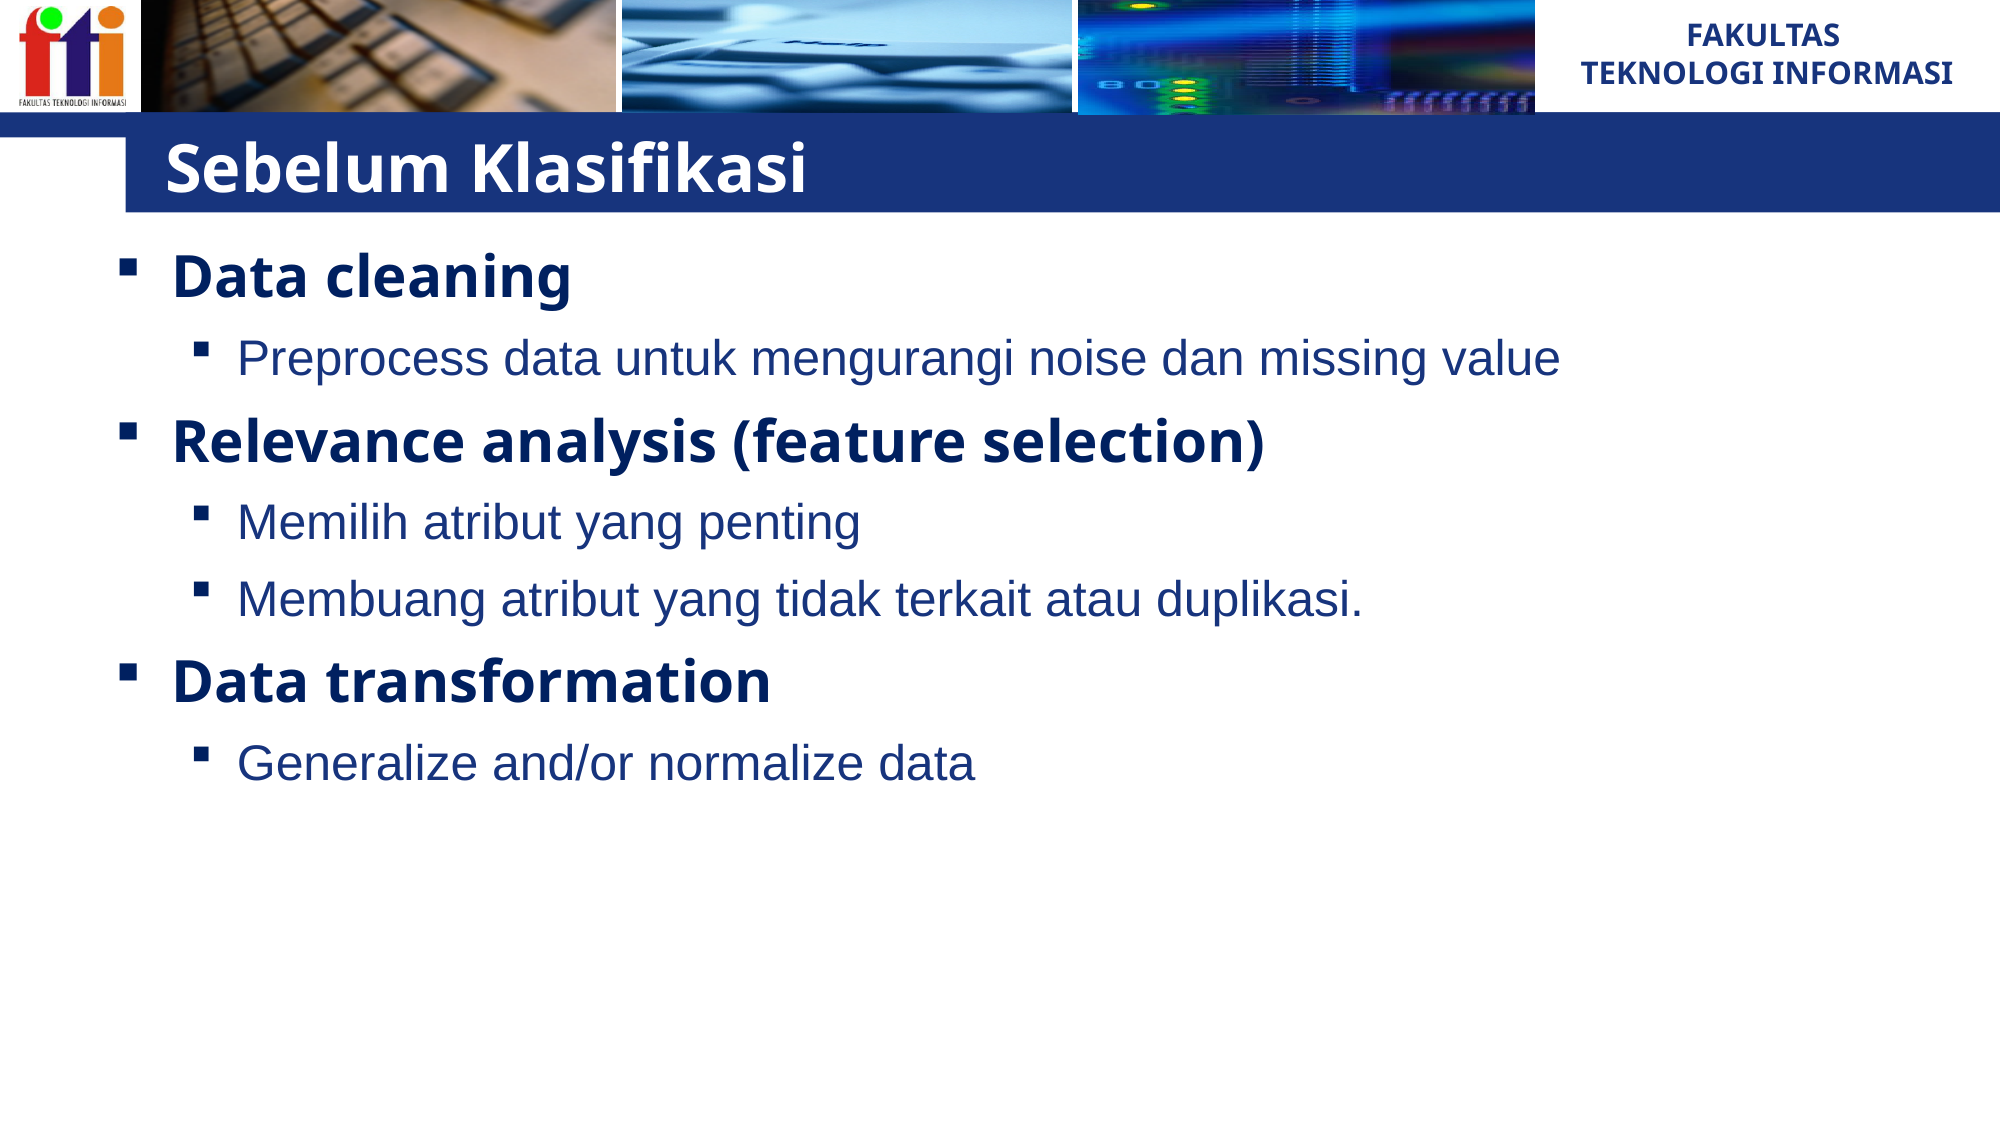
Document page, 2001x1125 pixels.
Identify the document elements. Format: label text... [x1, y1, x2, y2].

picture [622, 0, 1072, 113]
list Data cleaning Preprocess data untuk mengurangi noise dan missing value Relevance analysis (feature selection) Memilih atribut yang penting Membuang atribut yang tidak terkait atau duplikasi. Data transformation Generalize and/or normalize data [99, 224, 1901, 1038]
picture [141, 0, 616, 112]
title Sebelum Klasifikasi [149, 119, 1934, 213]
picture [1078, 0, 1535, 115]
picture [19, 6, 126, 106]
